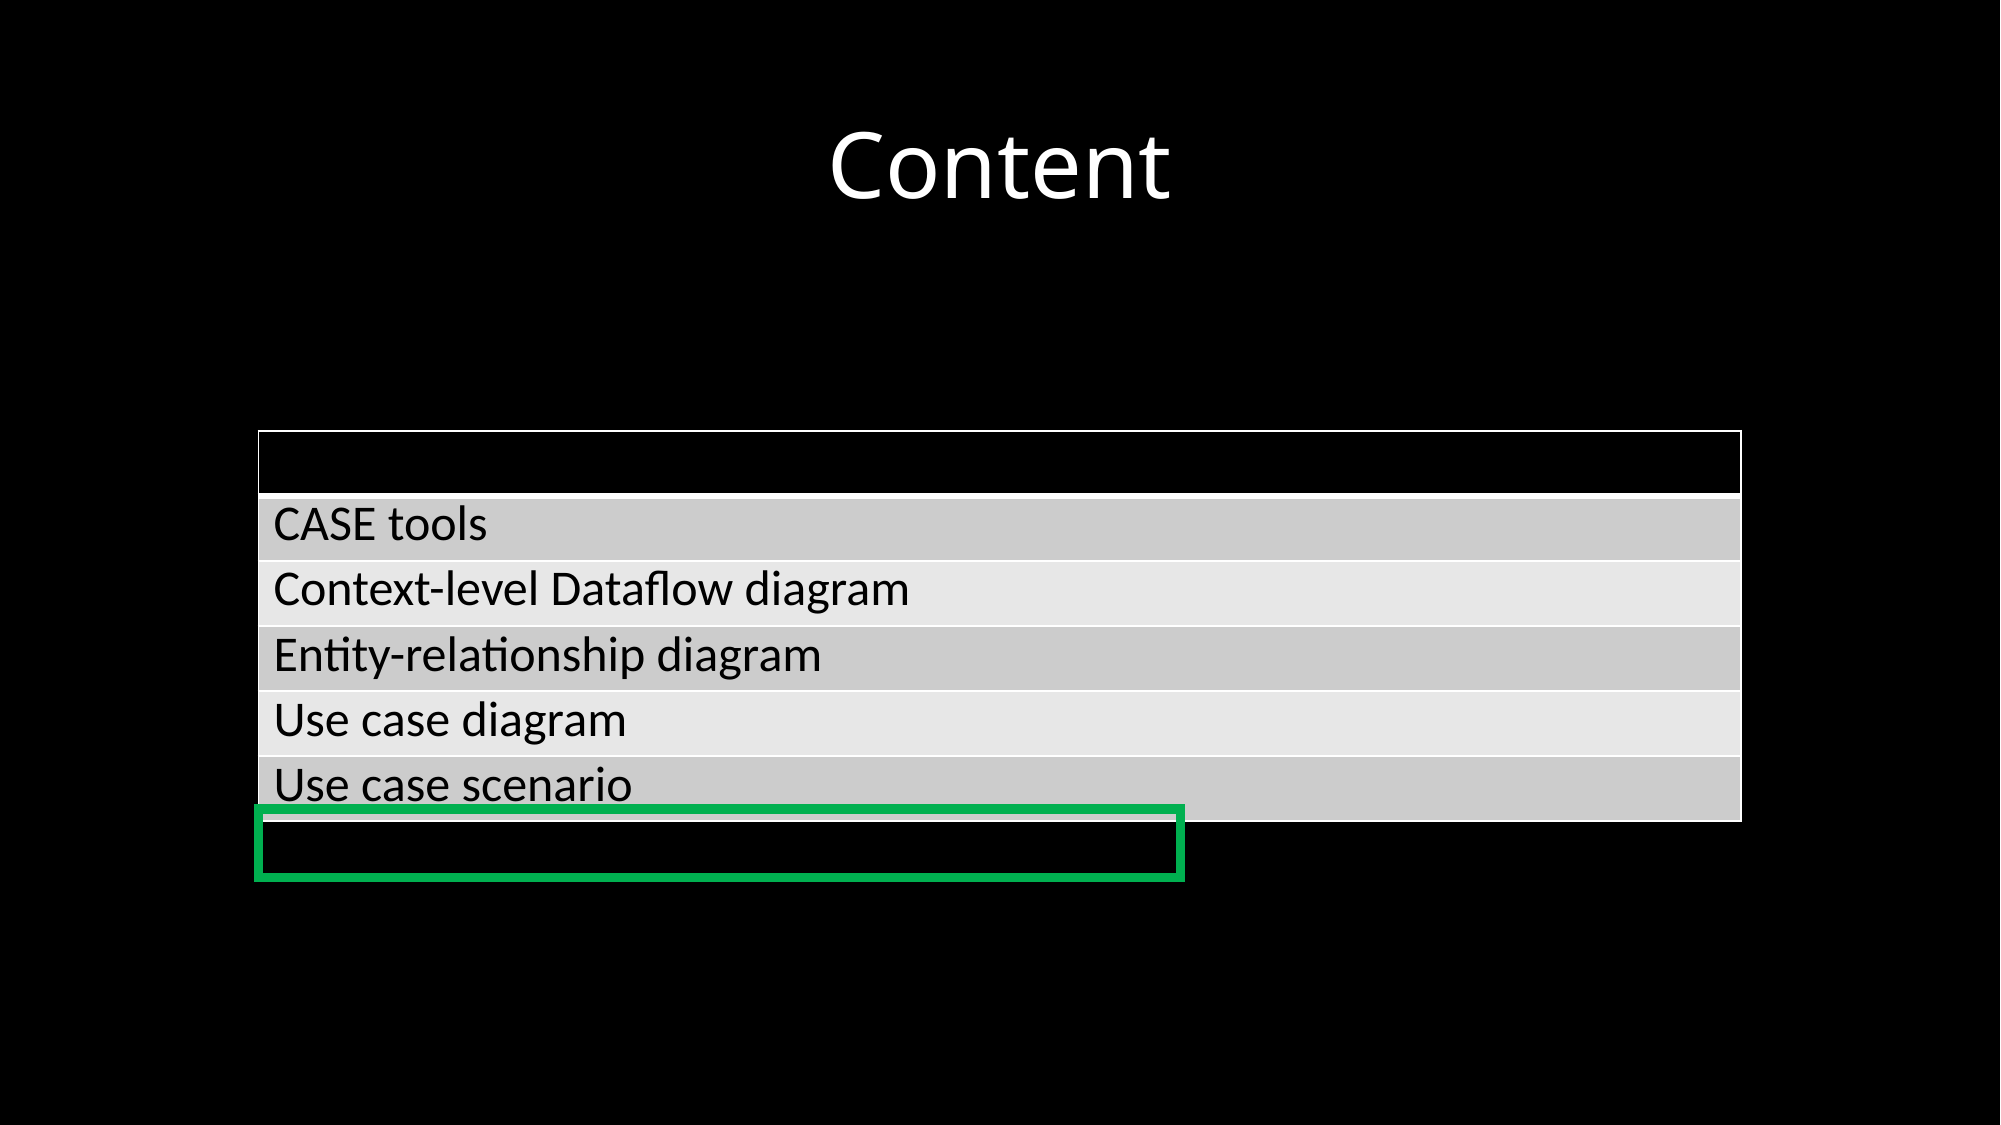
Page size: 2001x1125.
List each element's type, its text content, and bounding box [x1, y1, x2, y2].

table_cell Use case diagram [259, 692, 1740, 755]
table_cell Context-level Dataflow diagram [259, 562, 1740, 625]
title Content [137, 59, 1863, 278]
table_cell Entity-relationship diagram [259, 627, 1740, 690]
table_cell CASE tools [259, 499, 1740, 560]
text_box [258, 808, 1181, 879]
table_header [259, 432, 1740, 493]
table_cell Use case scenario [259, 757, 1740, 820]
